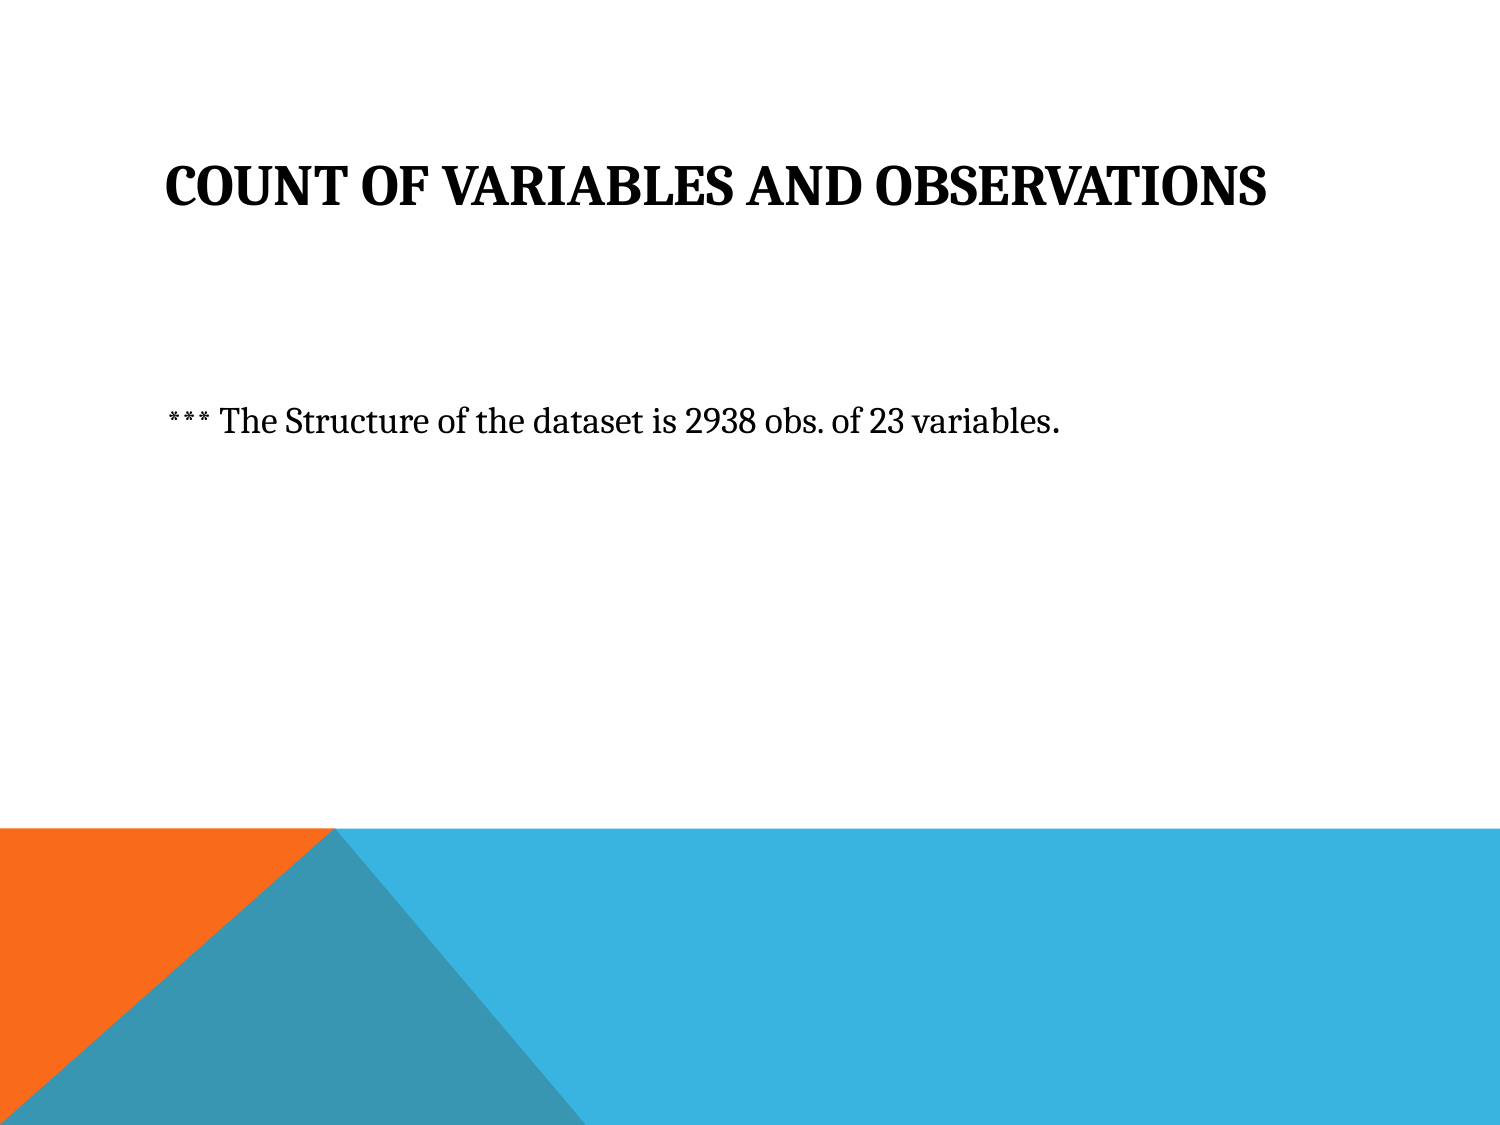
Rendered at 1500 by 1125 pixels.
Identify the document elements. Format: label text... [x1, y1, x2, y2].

list *** The Structure of the dataset is 2938 obs. of 23 variables. [137, 275, 1372, 793]
title Count of variables and observations [150, 137, 1384, 228]
